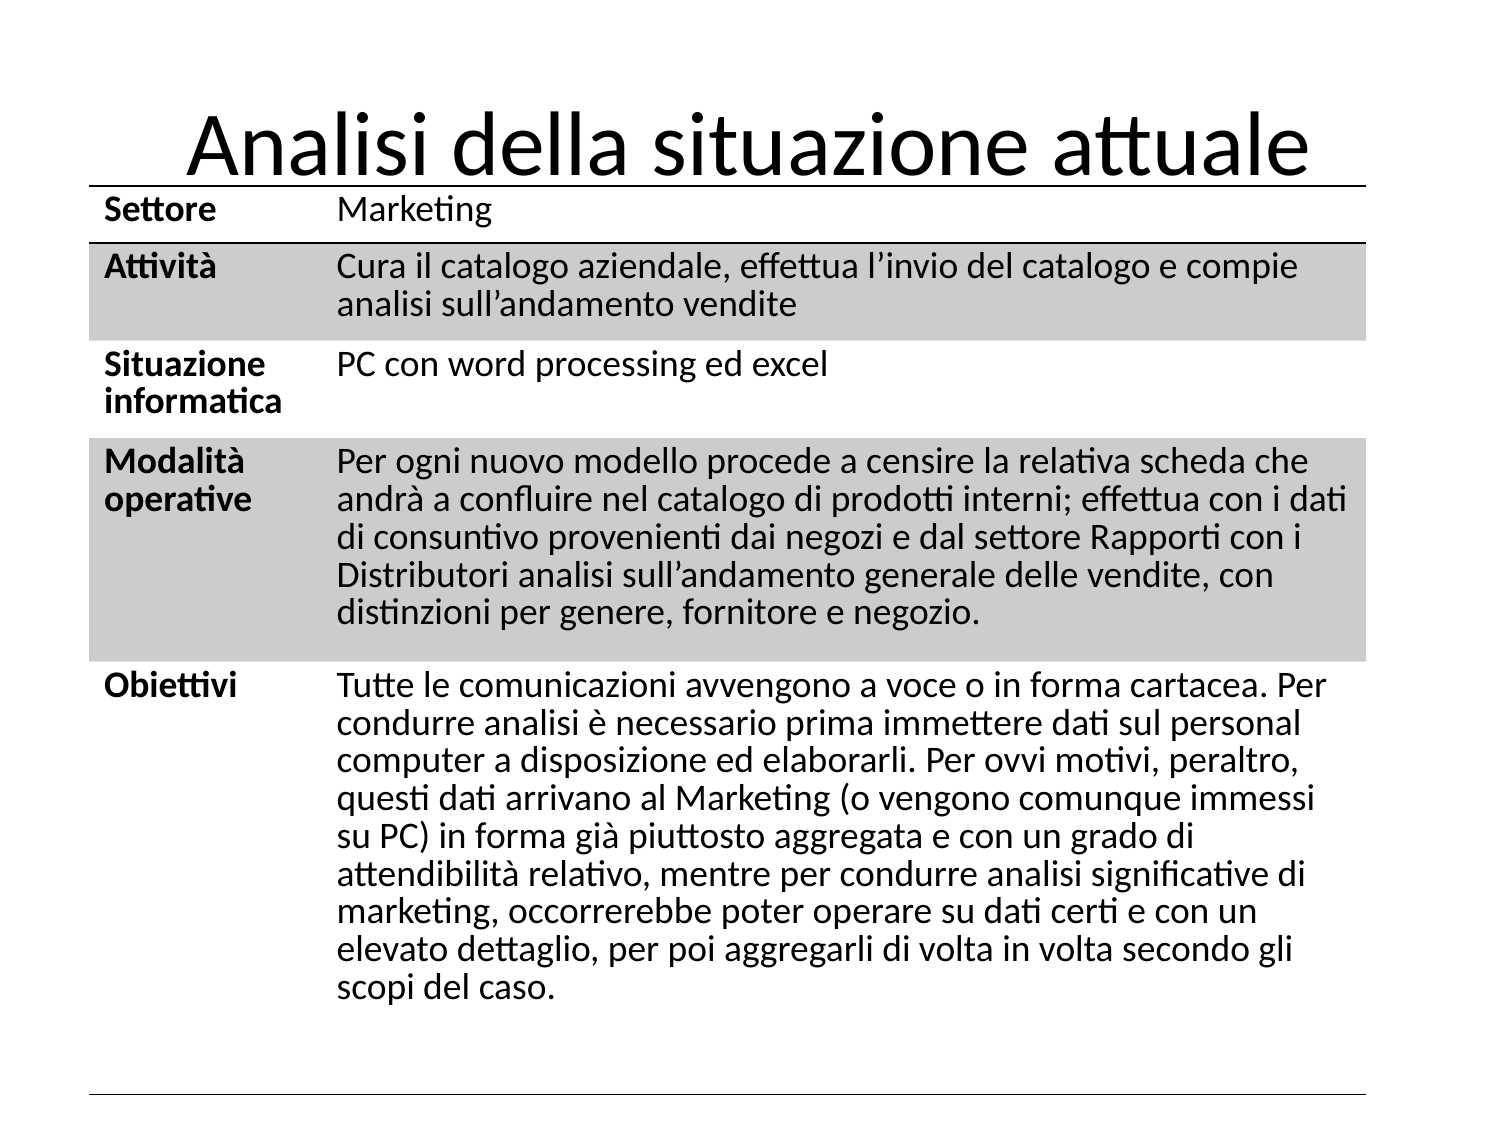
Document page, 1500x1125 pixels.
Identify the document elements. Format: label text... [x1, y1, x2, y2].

table_cell Tutte le comunicazioni avvengono a voce o in forma cartacea. Per condurre analisi è necessario prima immettere dati sul personal computer a disposizione ed elaborarli. Per ovvi motivi, peraltro, questi dati arrivano al Marketing (o vengono comunque immessi su PC) in forma già piuttosto aggregata e con un grado di attendibilità relativo, mentre per condurre analisi significative di marketing, occorrerebbe poter operare su dati certi e con un elevato dettaglio, per poi aggregarli di volta in volta secondo gli scopi del caso. [322, 662, 1366, 1094]
table_cell Obiettivi [89, 662, 322, 1094]
table_header Settore [89, 187, 322, 242]
table_cell Modalità operative [89, 438, 322, 662]
table_header Marketing [322, 187, 1366, 242]
table_cell PC con word processing ed excel [322, 341, 1366, 438]
table_cell Per ogni nuovo modello procede a censire la relativa scheda che andrà a confluire nel catalogo di prodotti interni; effettua con i dati di consuntivo provenienti dai negozi e dal settore Rapporti con i Distributori analisi sull’andamento generale delle vendite, con distinzioni per genere, fornitore e negozio. [322, 438, 1366, 662]
title Analisi della situazione attuale [75, 45, 1425, 233]
table_cell Attività [89, 244, 322, 341]
table_cell Situazione informatica [89, 341, 322, 438]
table_cell Cura il catalogo aziendale, effettua l’invio del catalogo e compie analisi sull’andamento vendite [322, 244, 1366, 341]
